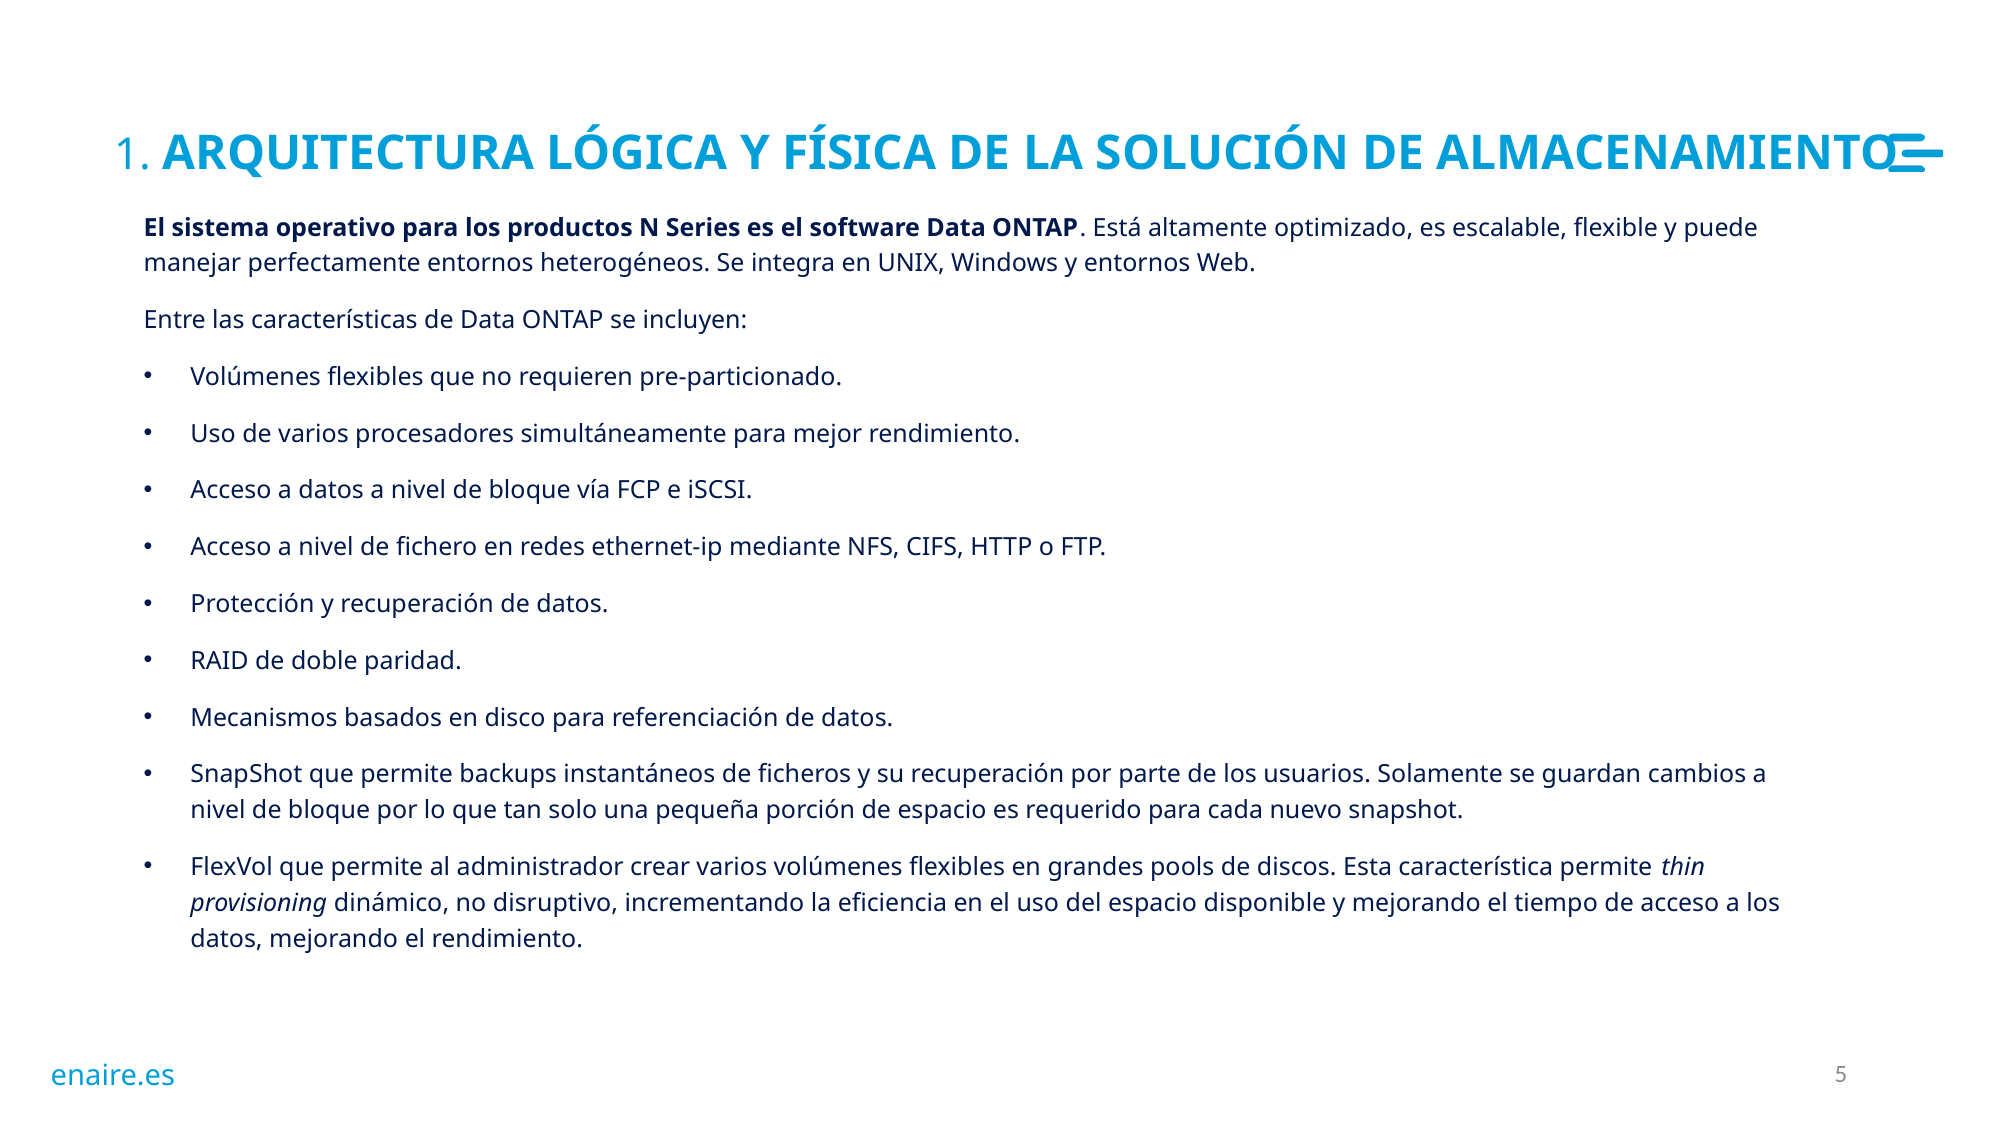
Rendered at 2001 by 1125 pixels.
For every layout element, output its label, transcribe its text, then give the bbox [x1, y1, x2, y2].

title 1. ARQUITECTURA LÓGICA Y FÍSICA DE LA SOLUCIÓN DE ALMACENAMIENTO [114, 120, 1922, 240]
subtitle [50, 187, 1737, 234]
list El sistema operativo para los productos N Series es el software Data ONTAP. Está altamente optimizado, es escalable, flexible y puede manejar perfectamente entornos heterogéneos. Se integra en UNIX, Windows y entornos Web. Entre las características de Data ONTAP se incluyen: Volúmenes flexibles que no requieren pre-particionado. Uso de varios procesadores simultáneamente para mejor rendimiento. Acceso a datos a nivel de bloque vía FCP e iSCSI. Acceso a nivel de fichero en redes ethernet-ip mediante NFS, CIFS, HTTP o FTP. Protección y recuperación de datos. RAID de doble paridad. Mecanismos basados en disco para referenciación de datos. SnapShot que permite backups instantáneos de ficheros y su recuperación por parte de los usuarios. Solamente se guardan cambios a nivel de bloque por lo que tan solo una pequeña porción de espacio es requerido para cada nuevo snapshot. FlexVol que permite al administrador crear varios volúmenes flexibles en grandes pools de discos. Esta característica permite thin provisioning dinámico, no disruptivo, incrementando la eficiencia en el uso del espacio disponible y mejorando el tiempo de acceso a los datos, mejorando el rendimiento. [143, 240, 1786, 969]
text_box 5 [1412, 1042, 1863, 1103]
